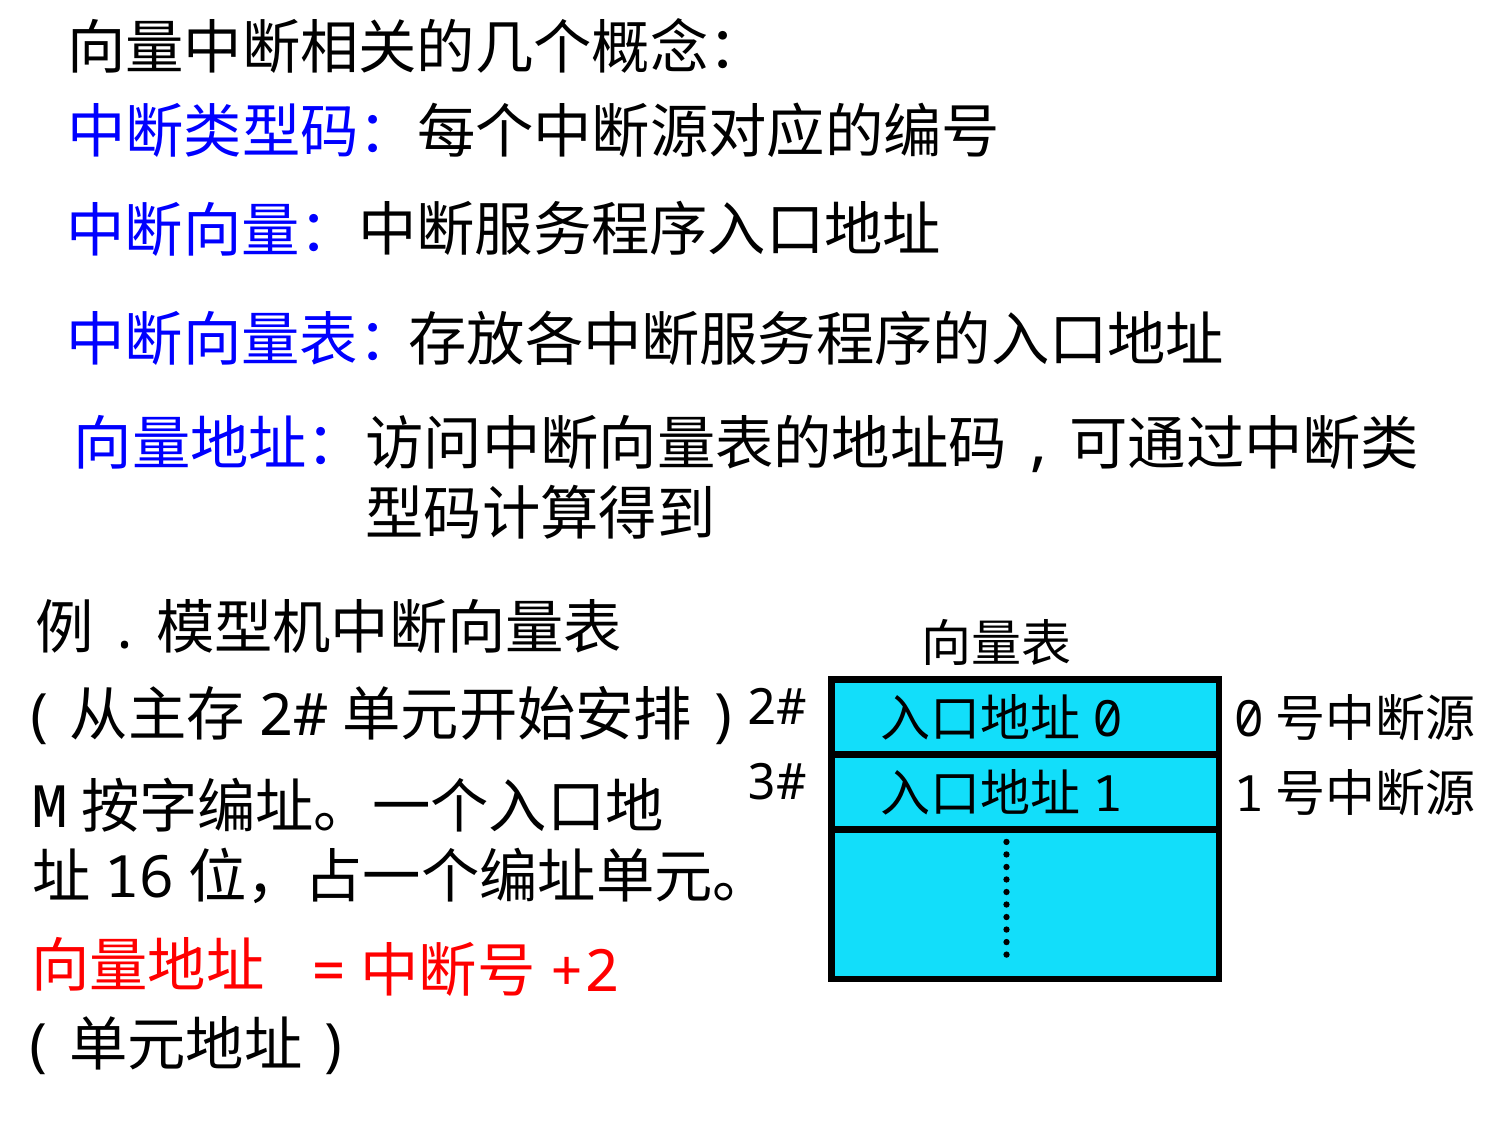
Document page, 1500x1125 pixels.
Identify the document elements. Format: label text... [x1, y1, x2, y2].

text_box M按字编址。一个入口地址16位，占一个编址单元。 [17, 761, 726, 917]
text_box 中断向量表： [52, 294, 393, 379]
text_box 中断向量： [52, 185, 417, 271]
text_box 每个中断源对应的编号 [402, 86, 1113, 172]
text_box 例.模型机中断向量表 [20, 582, 679, 668]
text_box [731, 604, 1500, 980]
text_box 向量中断相关的几个概念： [52, 2, 764, 88]
text_box 存放各中断服务程序的入口地址 [393, 294, 1440, 379]
text_box (单元地址) [5, 999, 431, 1085]
text_box (从主存2#单元开始安排) [6, 669, 726, 754]
text_box 向量地址： [59, 398, 351, 484]
text_box =中断号+2 [296, 925, 679, 1010]
text_box 向量地址 [16, 920, 442, 999]
text_box 访问中断向量表的地址码,可通过中断类型码计算得到 [351, 398, 1440, 554]
text_box 中断类型码： [52, 88, 402, 172]
text_box 中断服务程序入口地址 [343, 185, 1440, 270]
